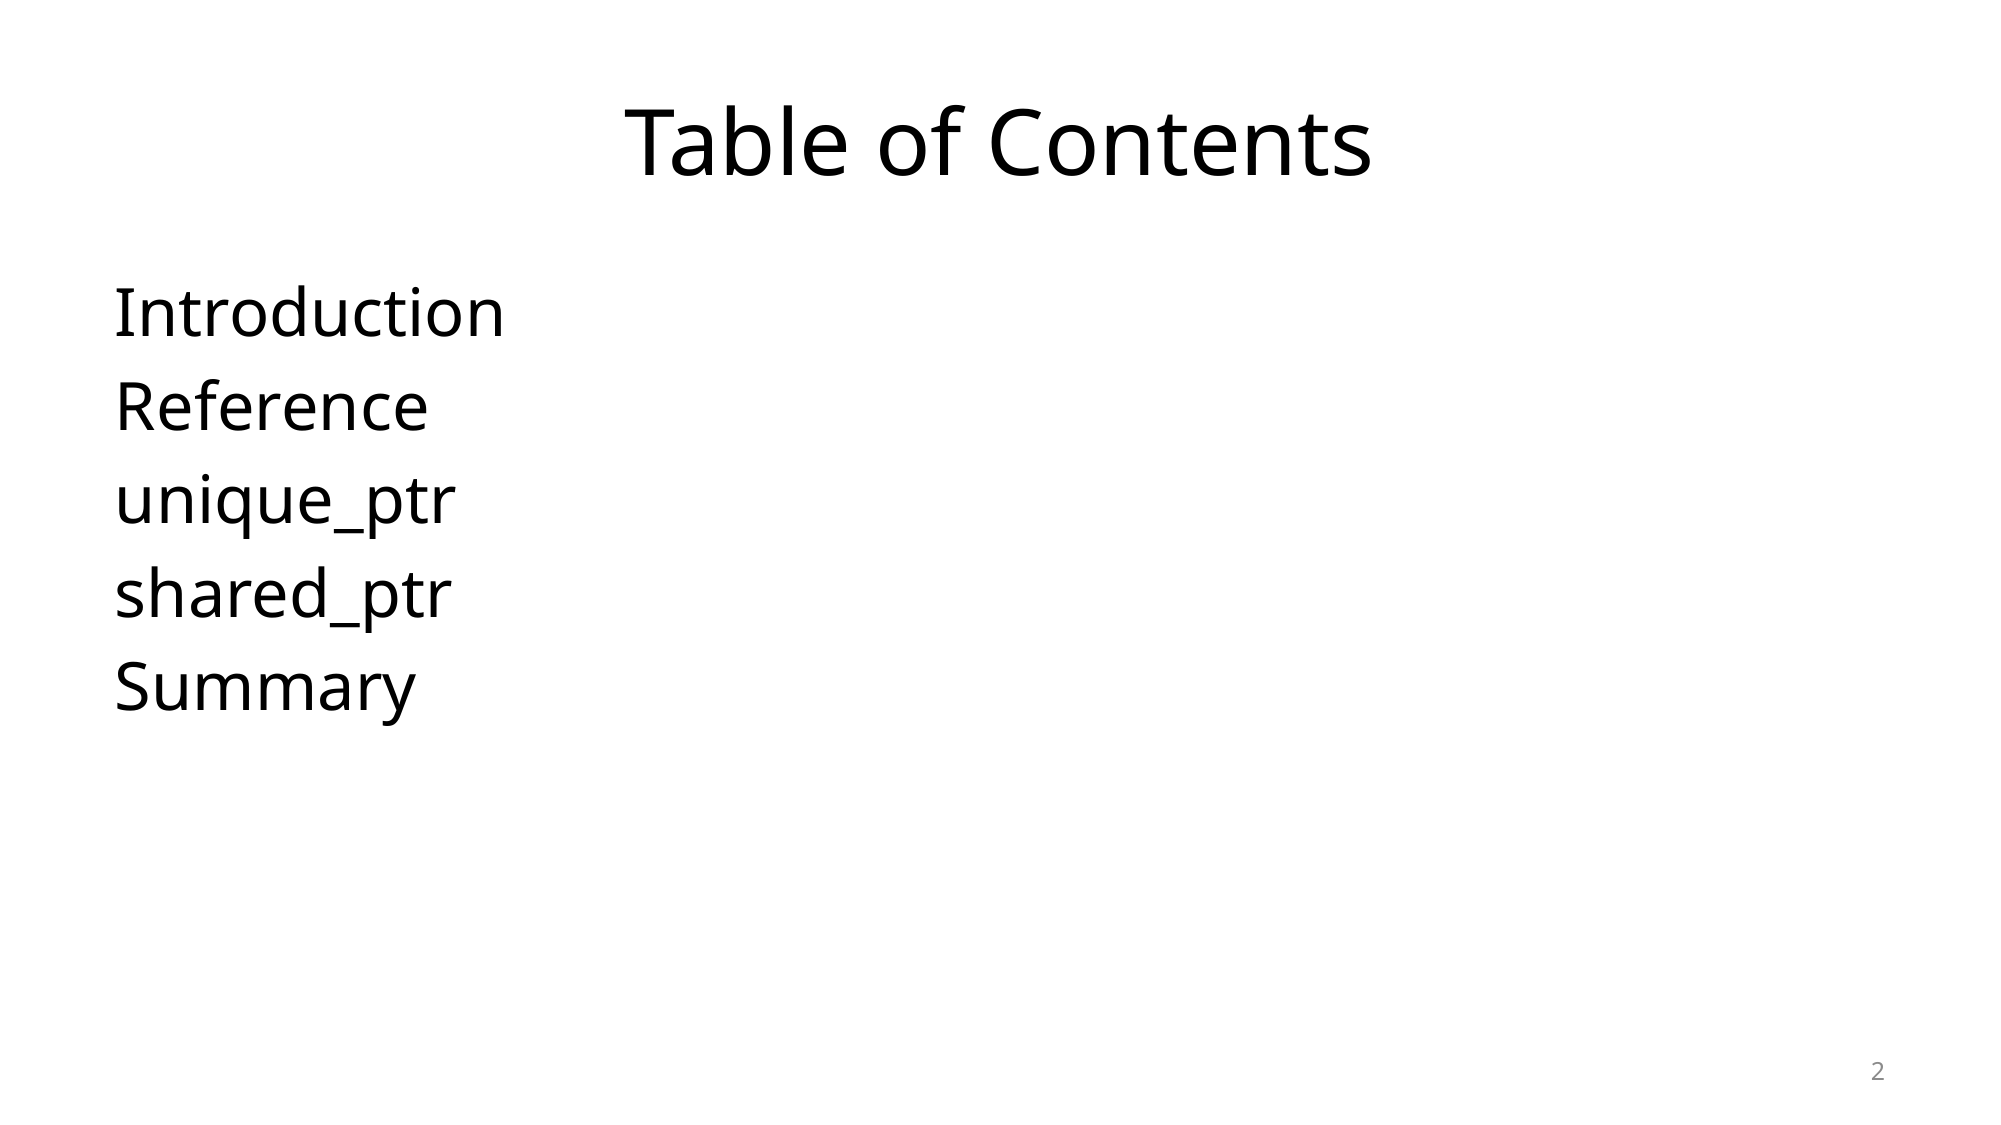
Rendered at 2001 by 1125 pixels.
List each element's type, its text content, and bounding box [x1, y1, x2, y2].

list Introduction Reference unique_ptr shared_ptr Summary [99, 262, 1900, 1005]
slide_number 2 [1433, 1042, 1900, 1103]
title Table of Contents [99, 45, 1900, 233]
